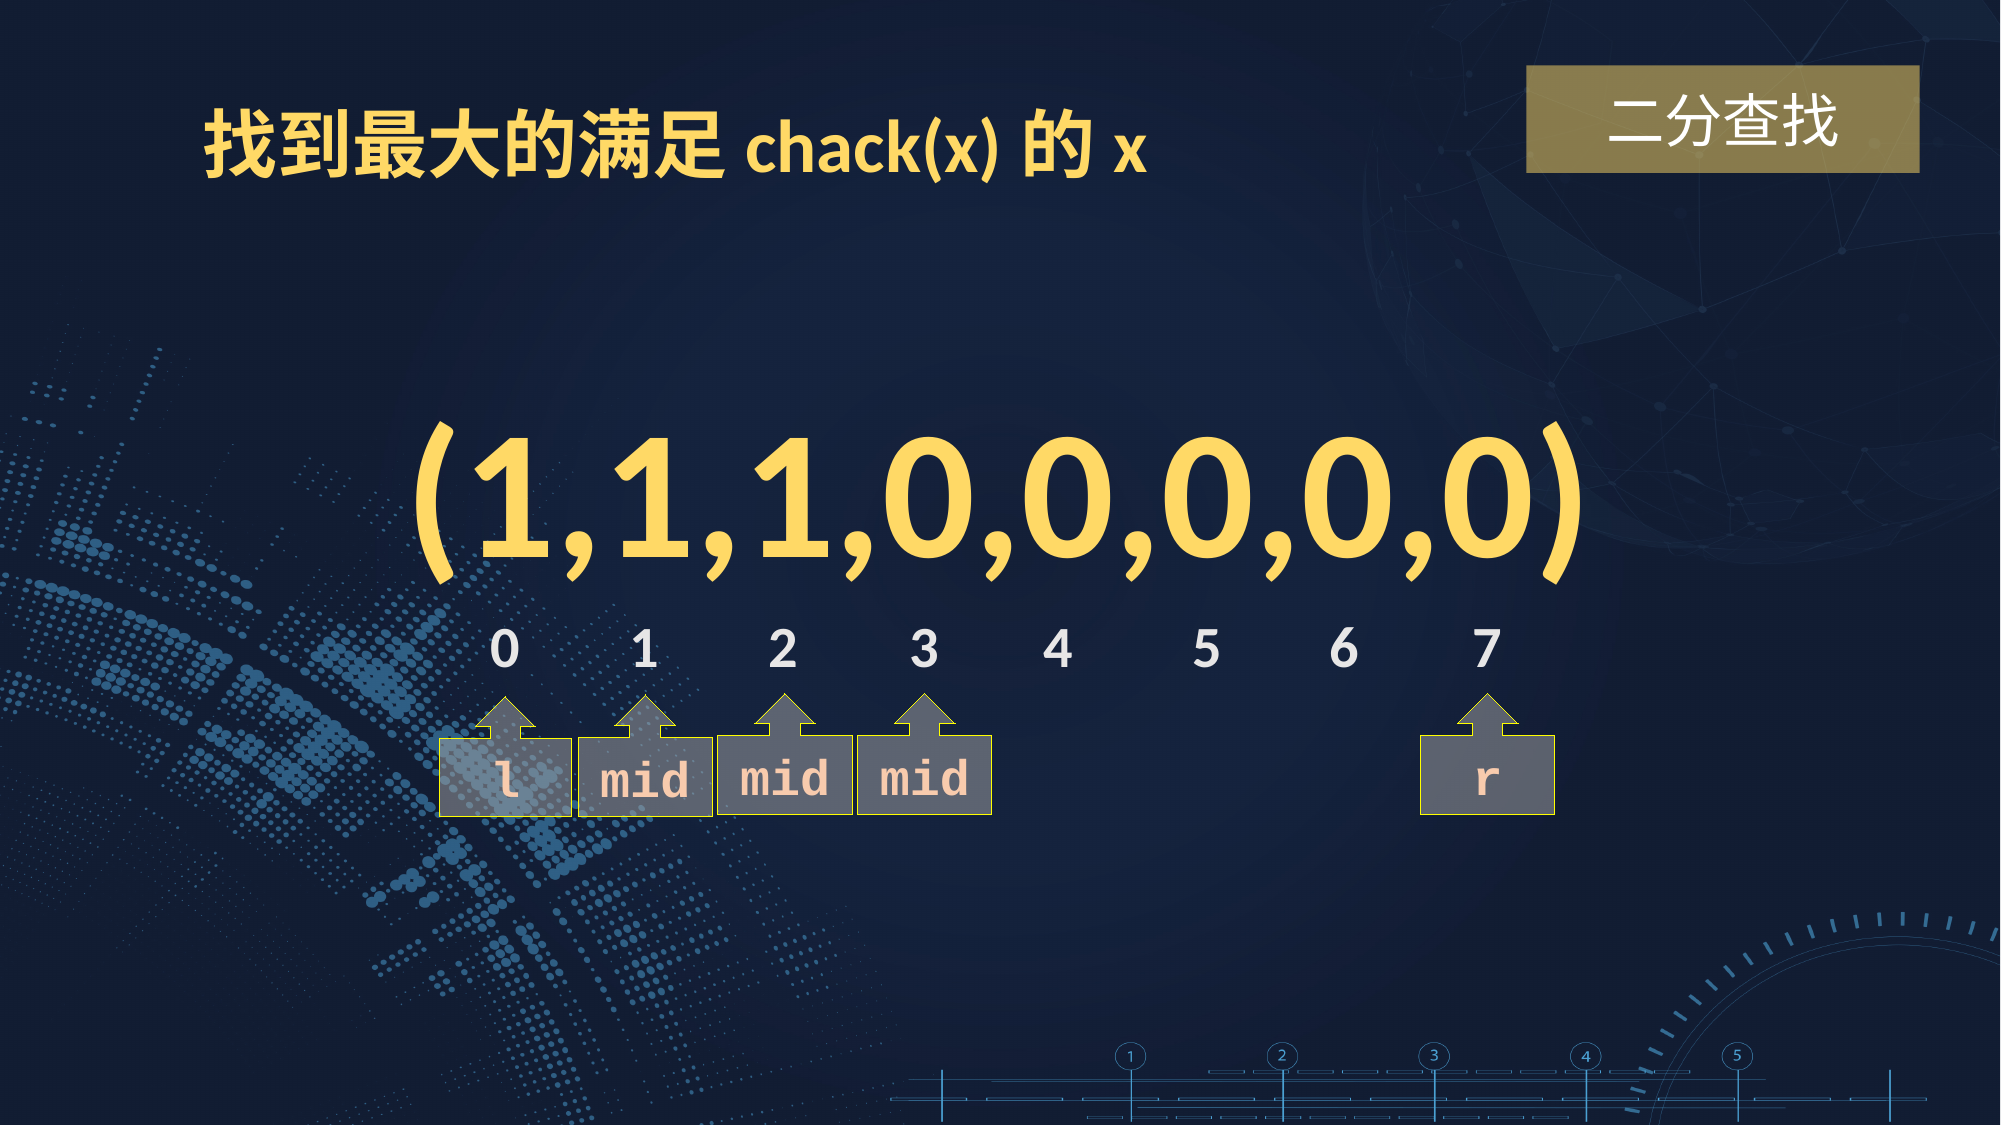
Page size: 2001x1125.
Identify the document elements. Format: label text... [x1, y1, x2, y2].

text_box 4 [1028, 601, 1089, 687]
text_box (1,1,1,0,0,0,0,0) [390, 366, 1610, 602]
text_box 找到最大的满足chack(x)的x [187, 89, 1163, 195]
picture [0, 0, 2001, 1125]
text_box 2 [754, 601, 814, 687]
text_box l [439, 696, 572, 817]
text_box mid [857, 693, 992, 815]
text_box 7 [1458, 601, 1518, 687]
text_box 6 [1314, 601, 1375, 687]
text_box 5 [1177, 601, 1237, 687]
text_box 1 [614, 601, 675, 687]
text_box mid [578, 694, 713, 817]
text_box mid [717, 693, 853, 815]
text_box 0 [475, 601, 535, 687]
text_box 二分查找 [1526, 65, 1920, 173]
text_box r [1420, 693, 1555, 815]
text_box 3 [894, 601, 955, 687]
